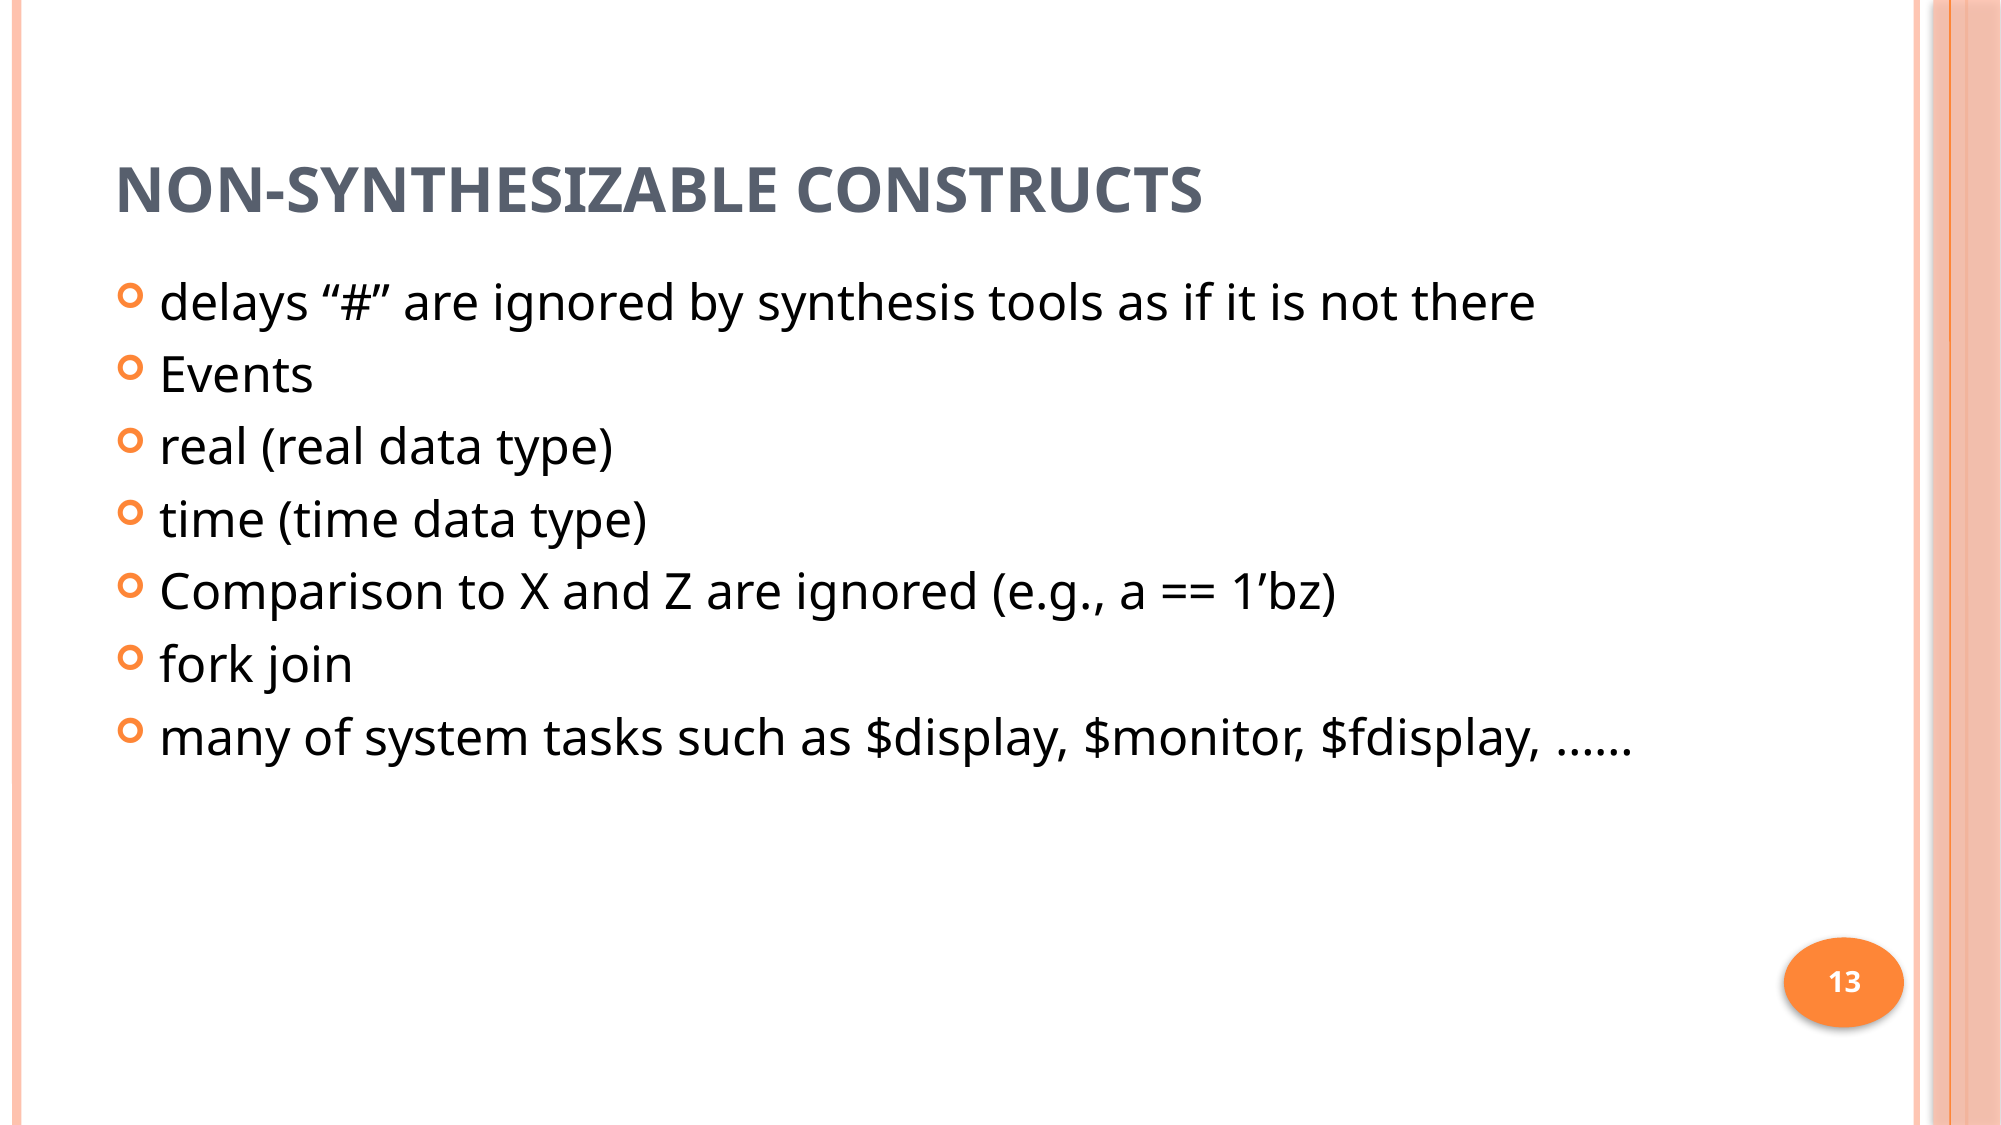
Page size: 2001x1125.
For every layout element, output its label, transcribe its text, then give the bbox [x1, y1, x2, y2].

title Non‐Synthesizable Constructs [99, 45, 1734, 233]
list delays “#” are ignored by synthesis tools as if it is not there Events real (real data type) time (time data type) Comparison to X and Z are ignored (e.g., a == 1’bz) fork join many of system tasks such as $display, $monitor, $fdisplay, …… [99, 262, 1734, 1062]
slide_number 13 [1777, 940, 1912, 1027]
